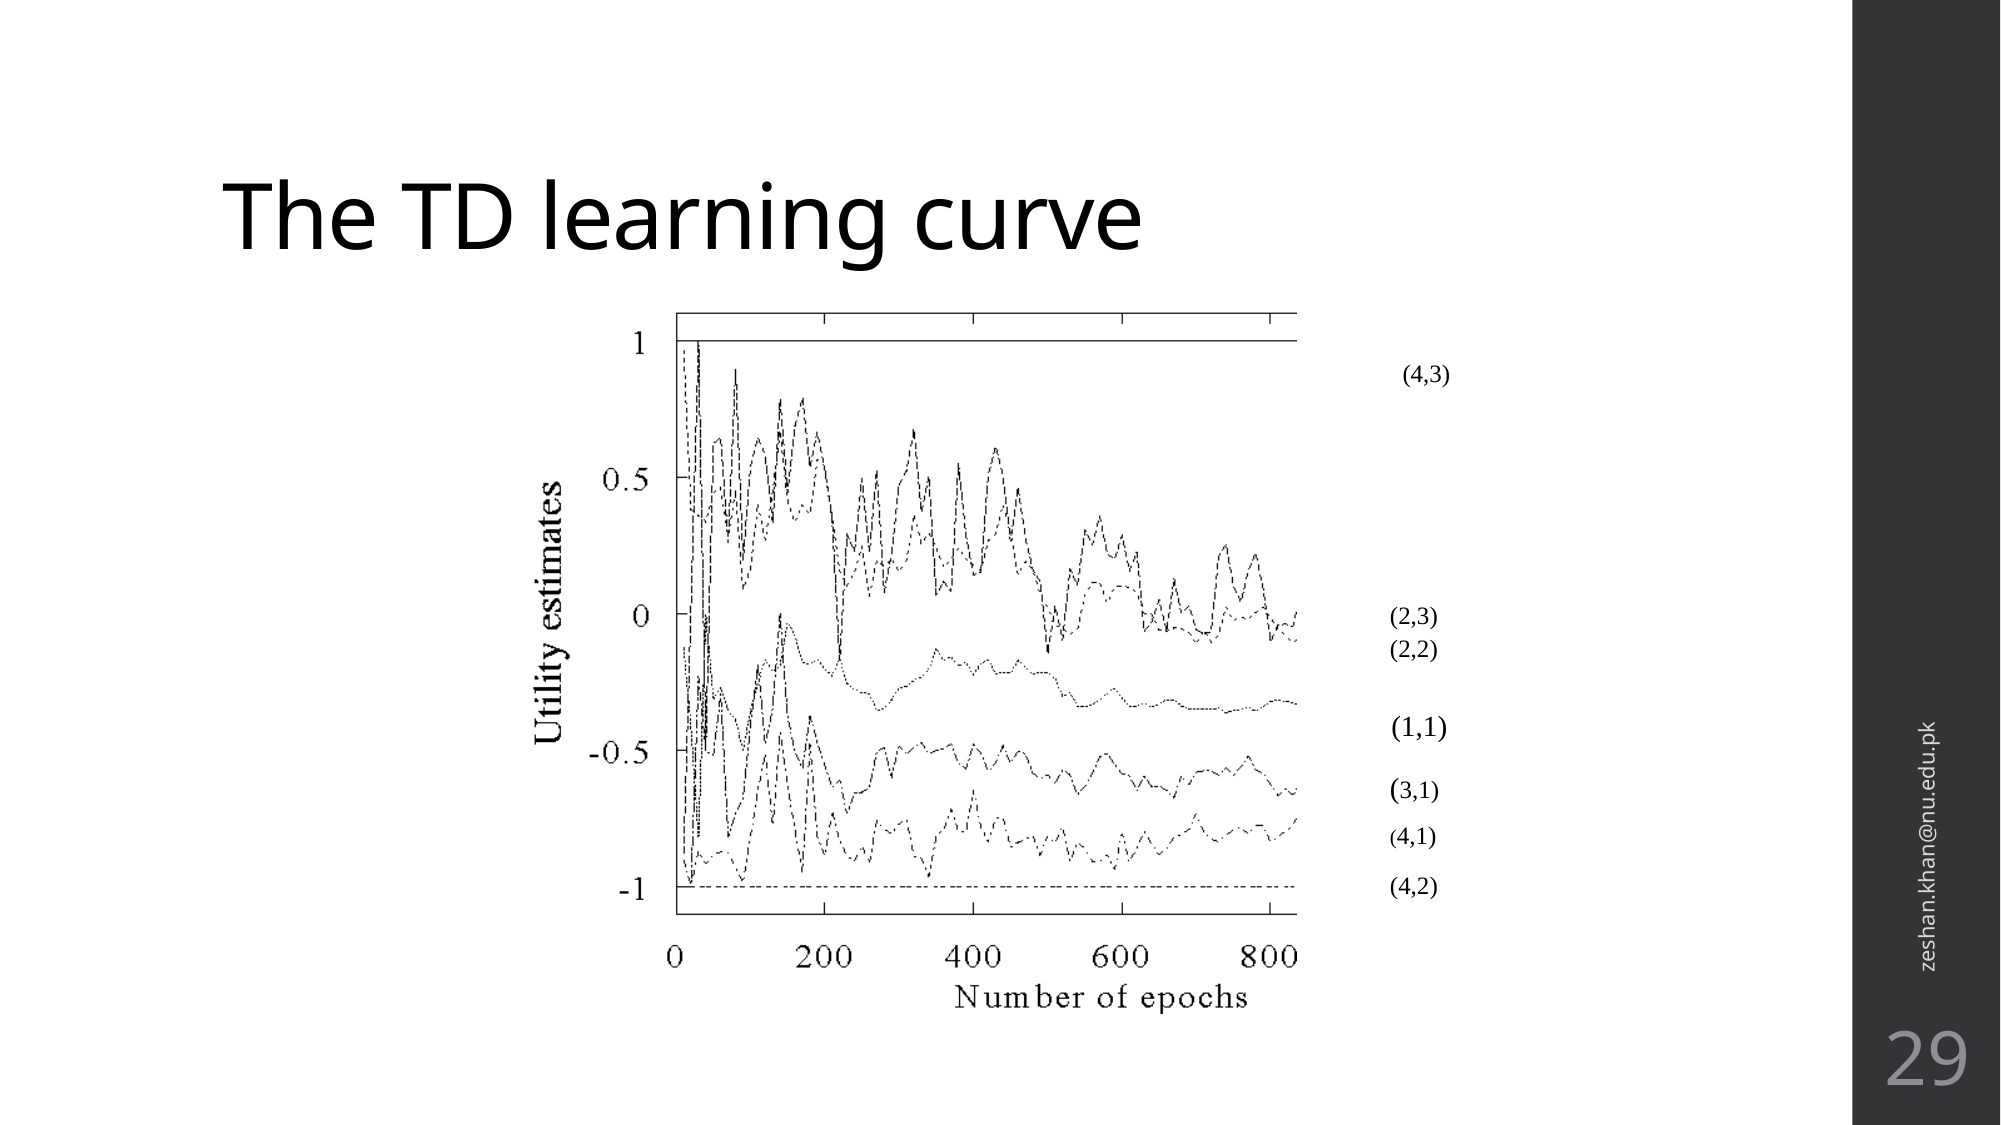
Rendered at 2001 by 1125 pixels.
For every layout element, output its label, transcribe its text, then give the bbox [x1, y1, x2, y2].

text_box (4,1) [1375, 812, 1452, 858]
footer zeshan.khan@nu.edu.pk [1897, 400, 1958, 988]
title The TD learning curve [206, 60, 1797, 278]
text_box (3,1) [1375, 762, 1455, 813]
text_box (4,2) [1375, 862, 1453, 908]
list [526, 299, 1298, 1015]
text_box (2,3) [1375, 592, 1453, 624]
slide_number 29 [1852, 1012, 2000, 1110]
text_box (2,2) [1375, 624, 1453, 670]
text_box (1,1) [1376, 699, 1463, 750]
text_box (4,3) [1387, 350, 1466, 395]
